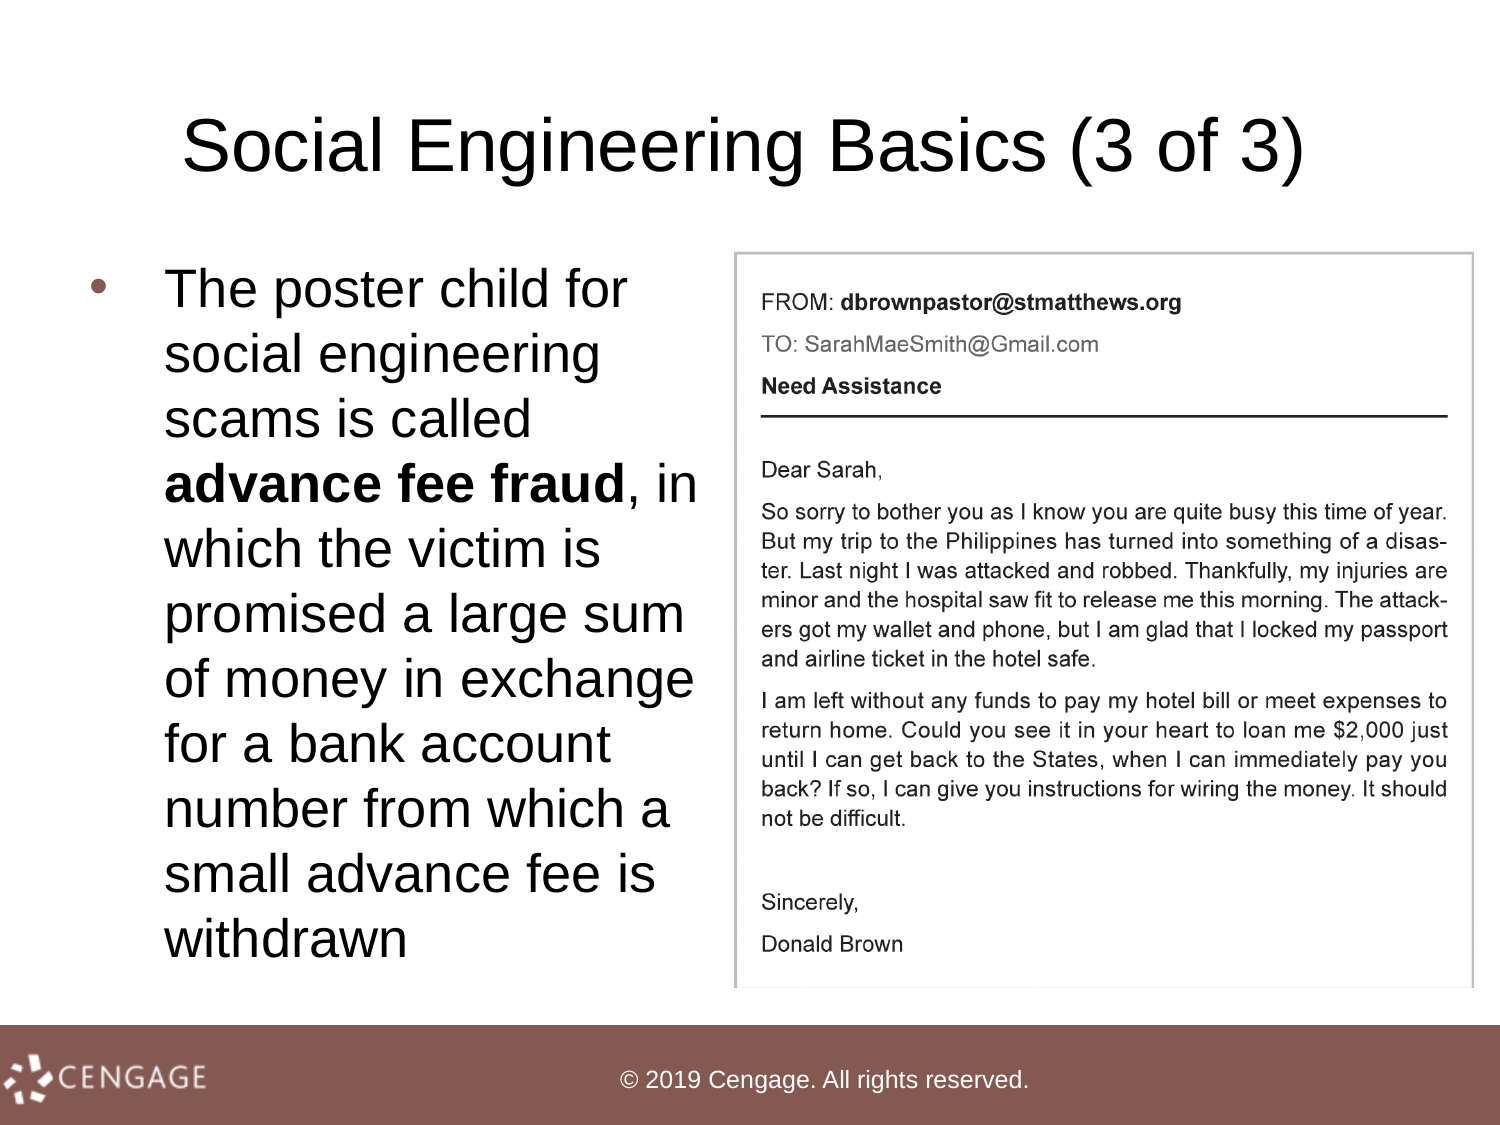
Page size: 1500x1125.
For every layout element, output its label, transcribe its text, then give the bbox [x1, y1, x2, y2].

picture [0, 1051, 211, 1106]
list The poster child for social engineering scams is called advance fee fraud, in which the victim is promised a large sum of money in exchange for a bank account number from which a small advance fee is withdrawn [74, 245, 728, 978]
title Social Engineering Basics (3 of 3) [85, 58, 1403, 224]
picture [734, 251, 1474, 988]
